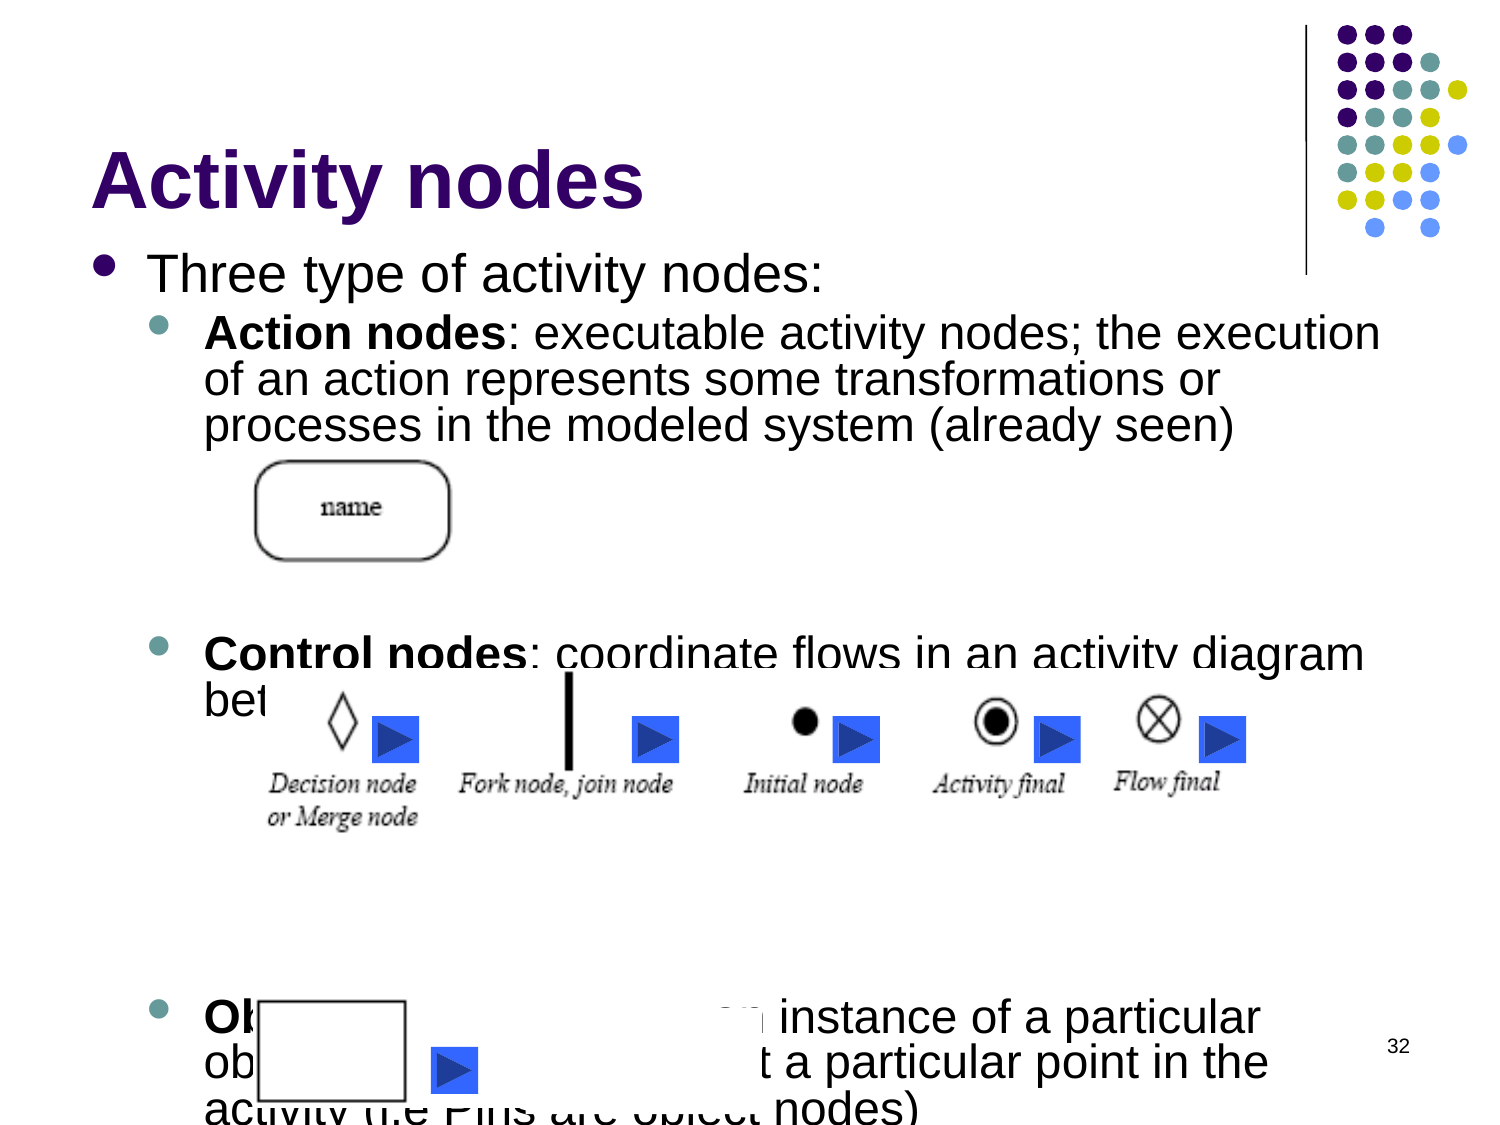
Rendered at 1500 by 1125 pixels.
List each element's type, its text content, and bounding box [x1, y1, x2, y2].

list Three type of activity nodes: Action nodes: executable activity nodes; the execution of an action represents some transformations or processes in the modeled system (already seen) Control nodes: coordinate flows in an activity diagram between other nodes Object nodes: indicate an instance of a particular object, may be available at a particular point in the activity (i.e Pins are object nodes) [75, 243, 1425, 1006]
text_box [265, 668, 1247, 846]
picture [253, 456, 455, 565]
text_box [253, 995, 762, 1114]
title Activity nodes [75, 20, 1313, 233]
slide_number 32 [1074, 1025, 1425, 1100]
